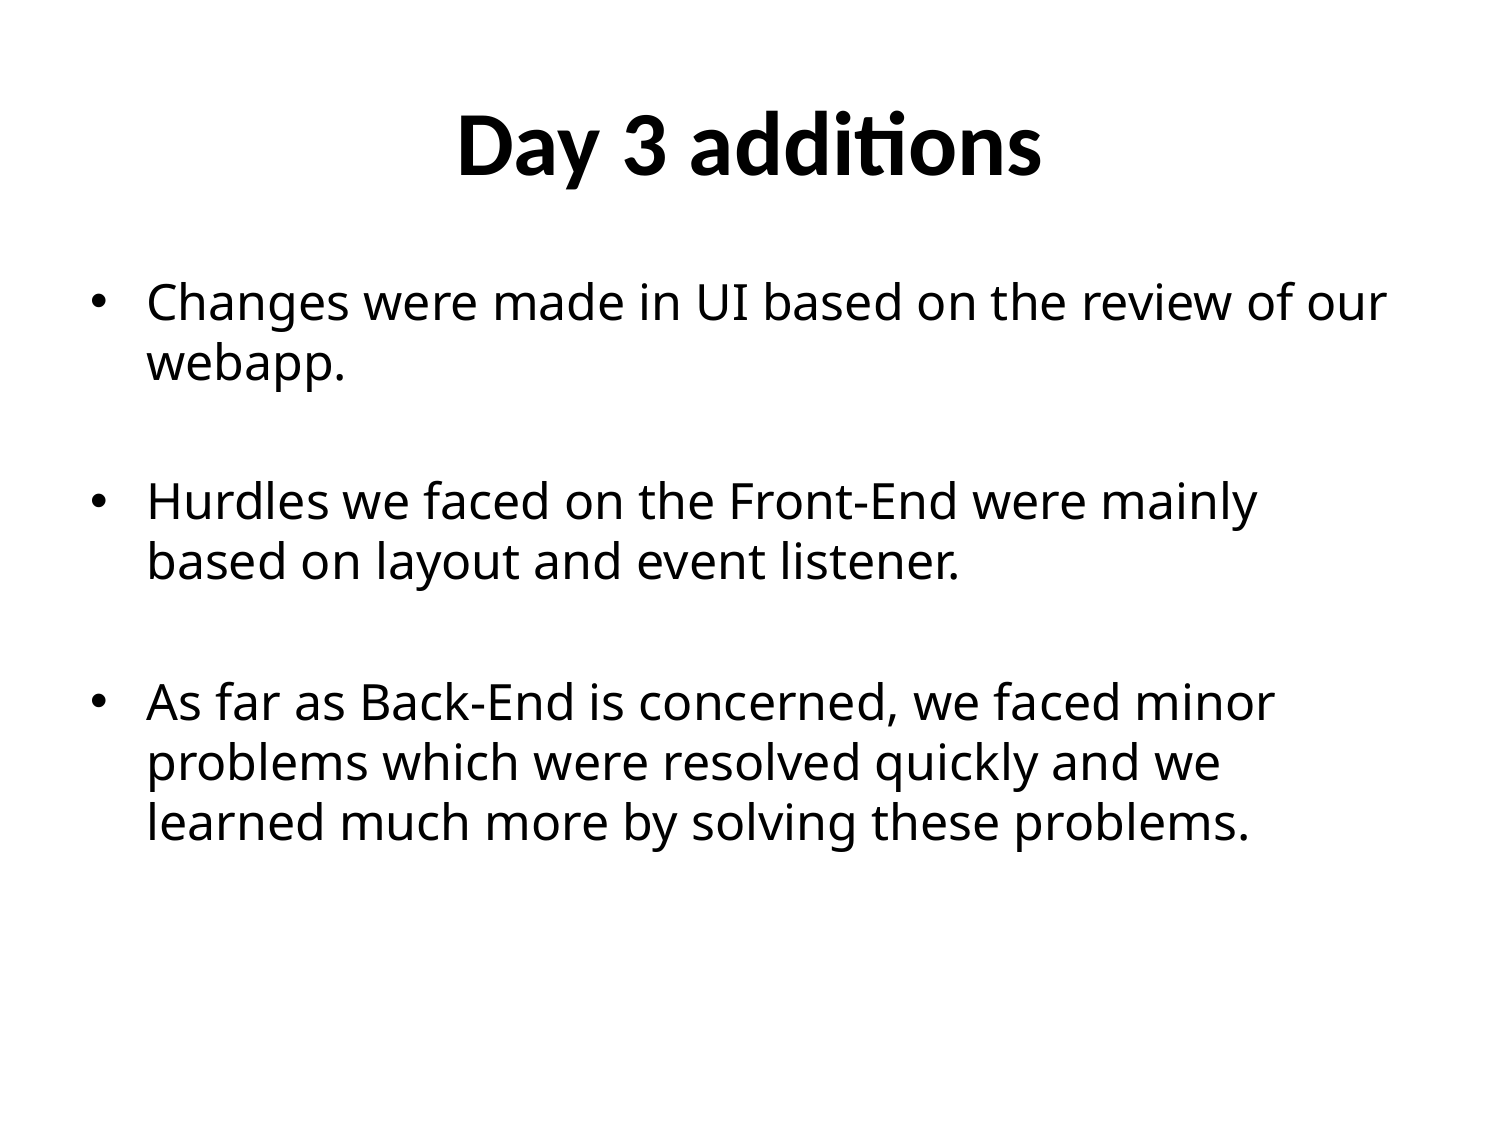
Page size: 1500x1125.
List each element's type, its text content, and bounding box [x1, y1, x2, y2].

title Day 3 additions [75, 45, 1425, 233]
list Changes were made in UI based on the review of our webapp. Hurdles we faced on the Front-End were mainly based on layout and event listener. As far as Back-End is concerned, we faced minor problems which were resolved quickly and we learned much more by solving these problems. [75, 262, 1425, 1005]
